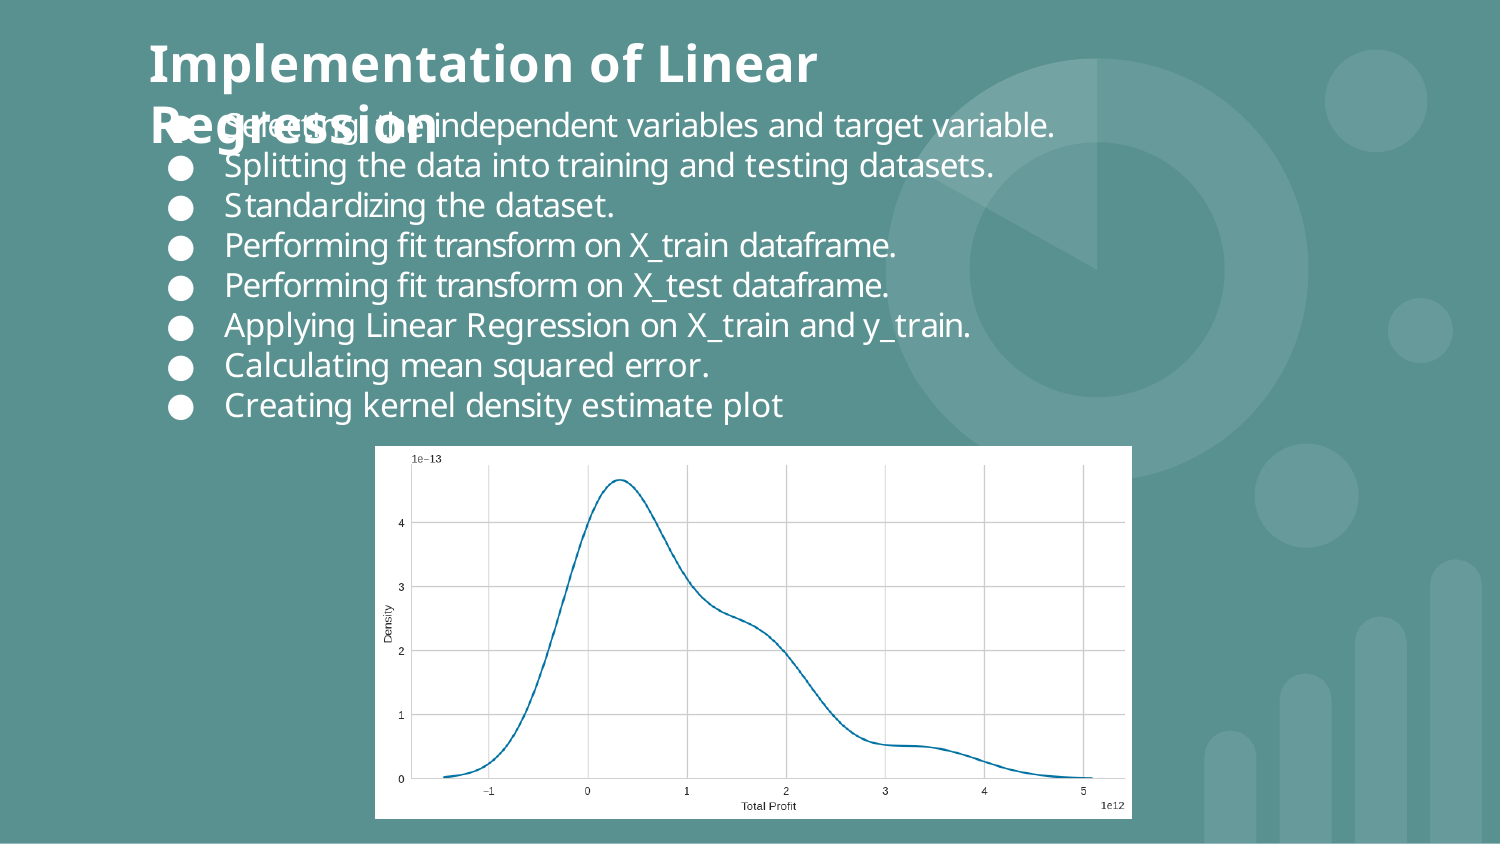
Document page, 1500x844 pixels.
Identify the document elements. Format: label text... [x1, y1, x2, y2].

picture [374, 446, 1133, 819]
text_box Selecting the independent variables and target variable. Splitting the data into training and testing datasets. Standardizing the dataset. Performing ﬁt transform on X_train dataframe. Performing ﬁt transform on X_test dataframe. Applying Linear Regression on X_train and y_train. Calculating mean squared error. Creating kernel density estimate plot [164, 102, 1069, 425]
title Implementation of Linear Regression [147, 29, 1054, 173]
